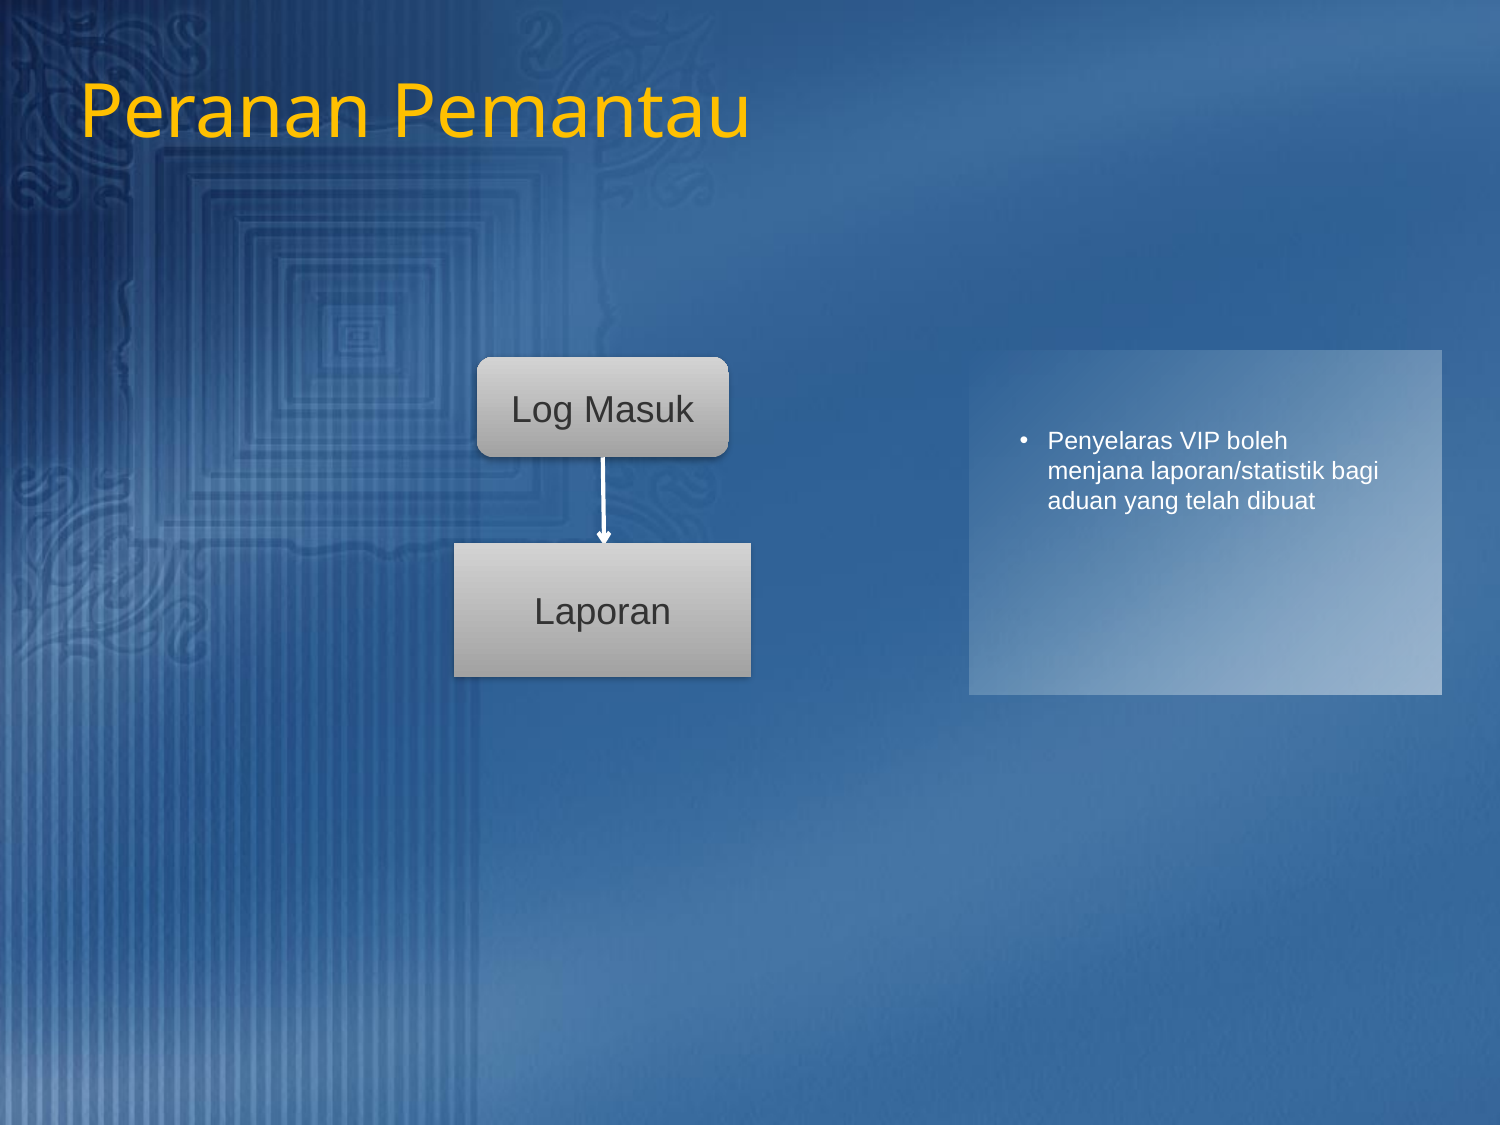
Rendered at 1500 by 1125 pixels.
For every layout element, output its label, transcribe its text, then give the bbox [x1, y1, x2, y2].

text_box Penyelaras VIP boleh menjana laporan/statistik bagi aduan yang telah dibuat [1004, 417, 1407, 612]
text_box Log Masuk [476, 356, 729, 458]
picture [0, 0, 1500, 1125]
text_box [967, 349, 1444, 696]
text_box Laporan [453, 543, 752, 677]
text_box Peranan Pemantau [58, 61, 1389, 155]
